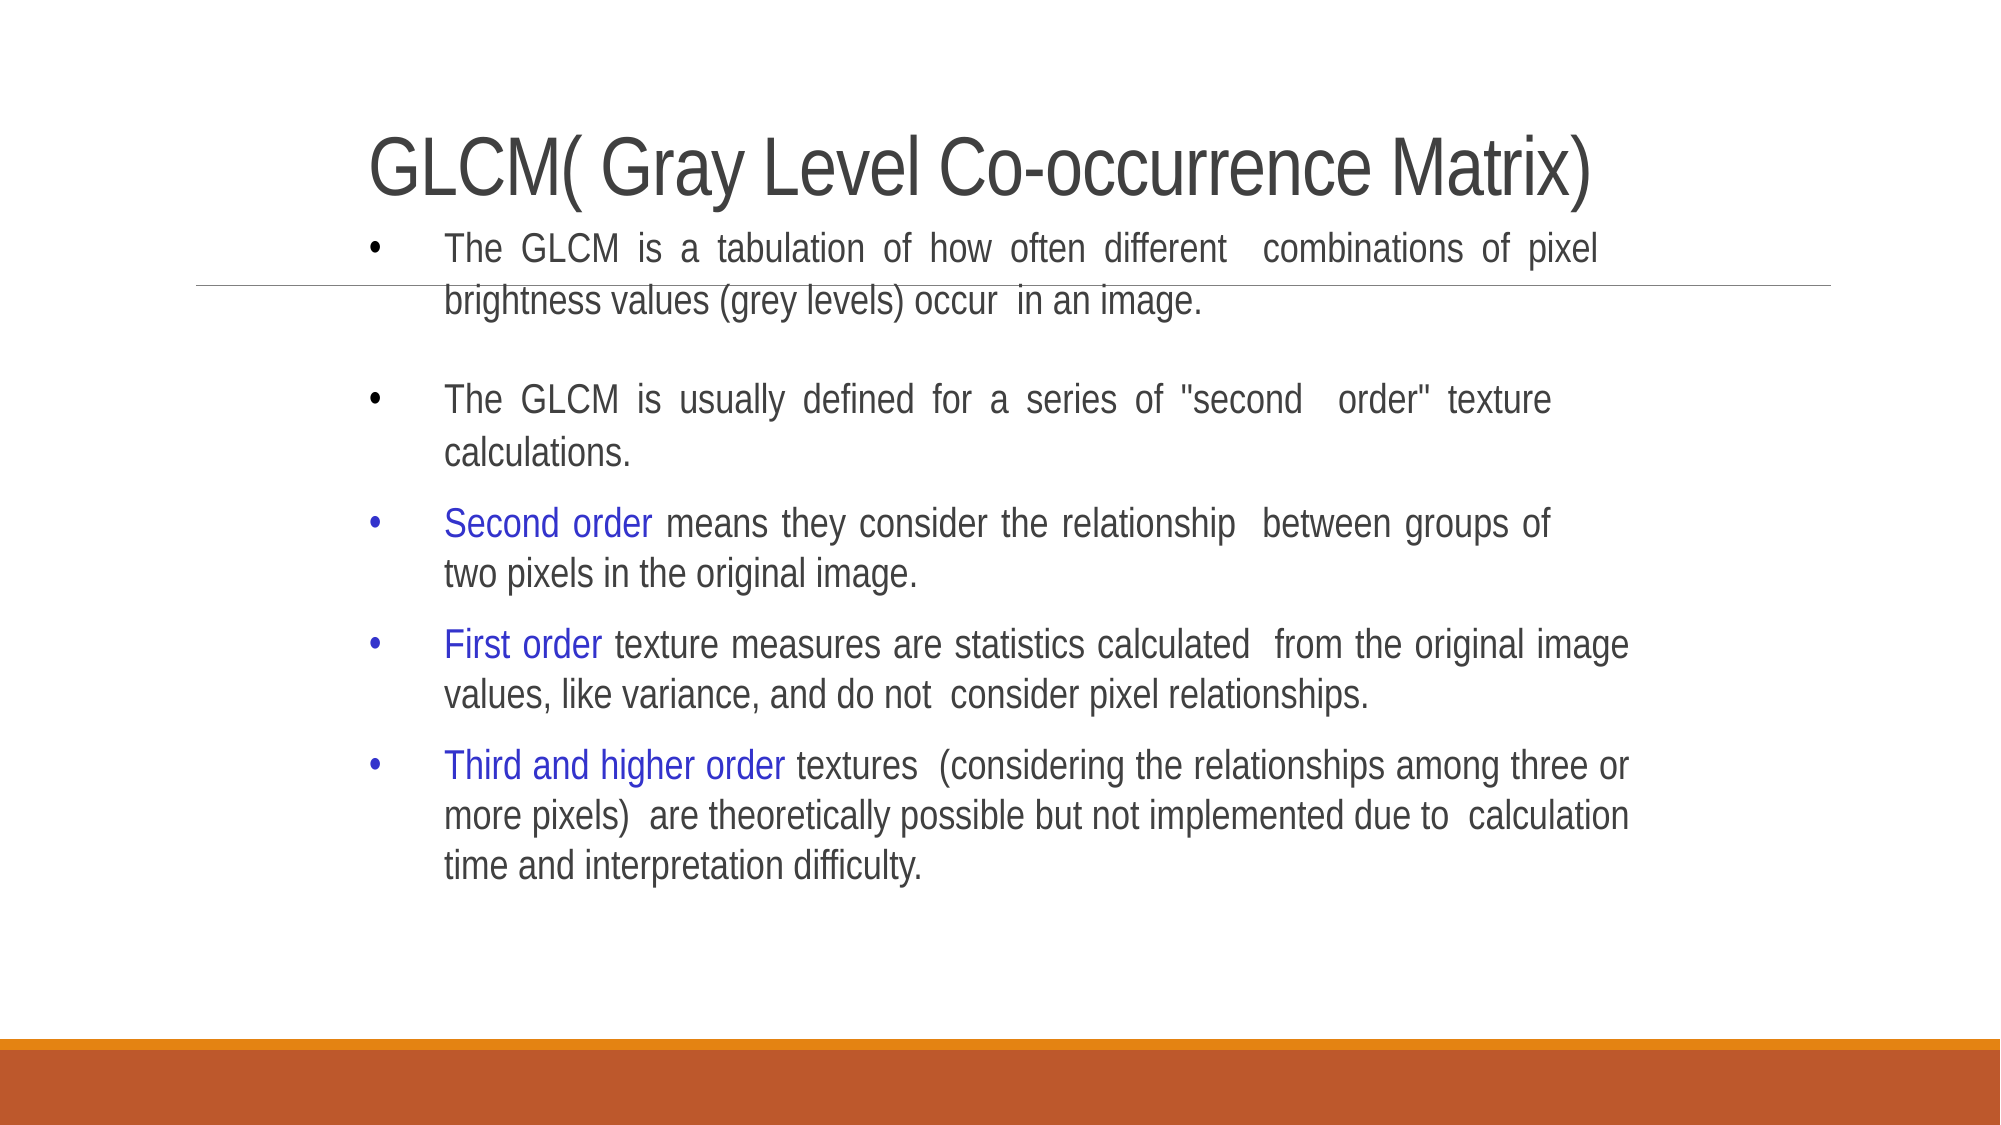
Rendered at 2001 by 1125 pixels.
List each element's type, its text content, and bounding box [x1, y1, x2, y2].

list The GLCM is a tabulation of how often different combinations of pixel brightness values (grey levels) occur in an image. The GLCM is usually defined for a series of "second order" texture calculations. Second order means they consider the relationship between groups of two pixels in the original image. First order texture measures are statistics calculated from the original image values, like variance, and do not consider pixel relationships. Third and higher order textures (considering the relationships among three or more pixels) are theoretically possible but not implemented due to calculation time and interpretation difficulty. [352, 212, 1646, 1107]
title GLCM( Gray Level Co-occurrence Matrix) [353, 59, 1647, 278]
